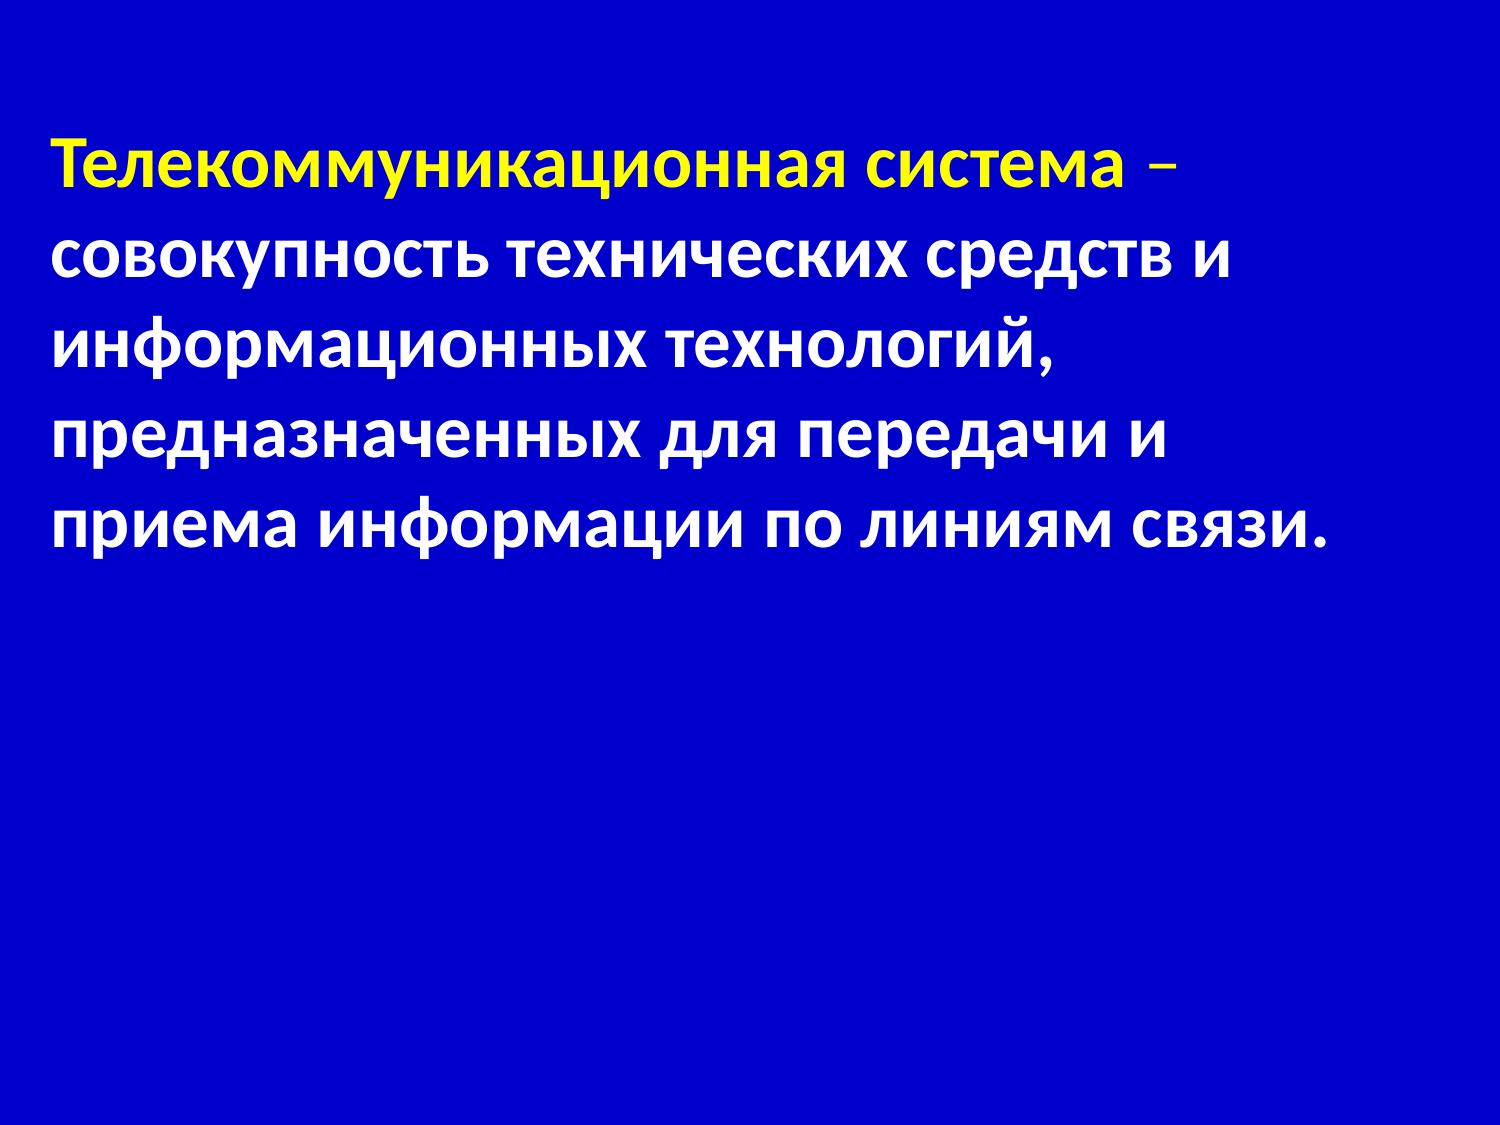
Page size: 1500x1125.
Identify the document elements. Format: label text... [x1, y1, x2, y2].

text_box Телекоммуникационная система – совокупность технических средств и информационных технологий, предназначенных для передачи и приема информации по линиям связи. [35, 105, 1442, 571]
